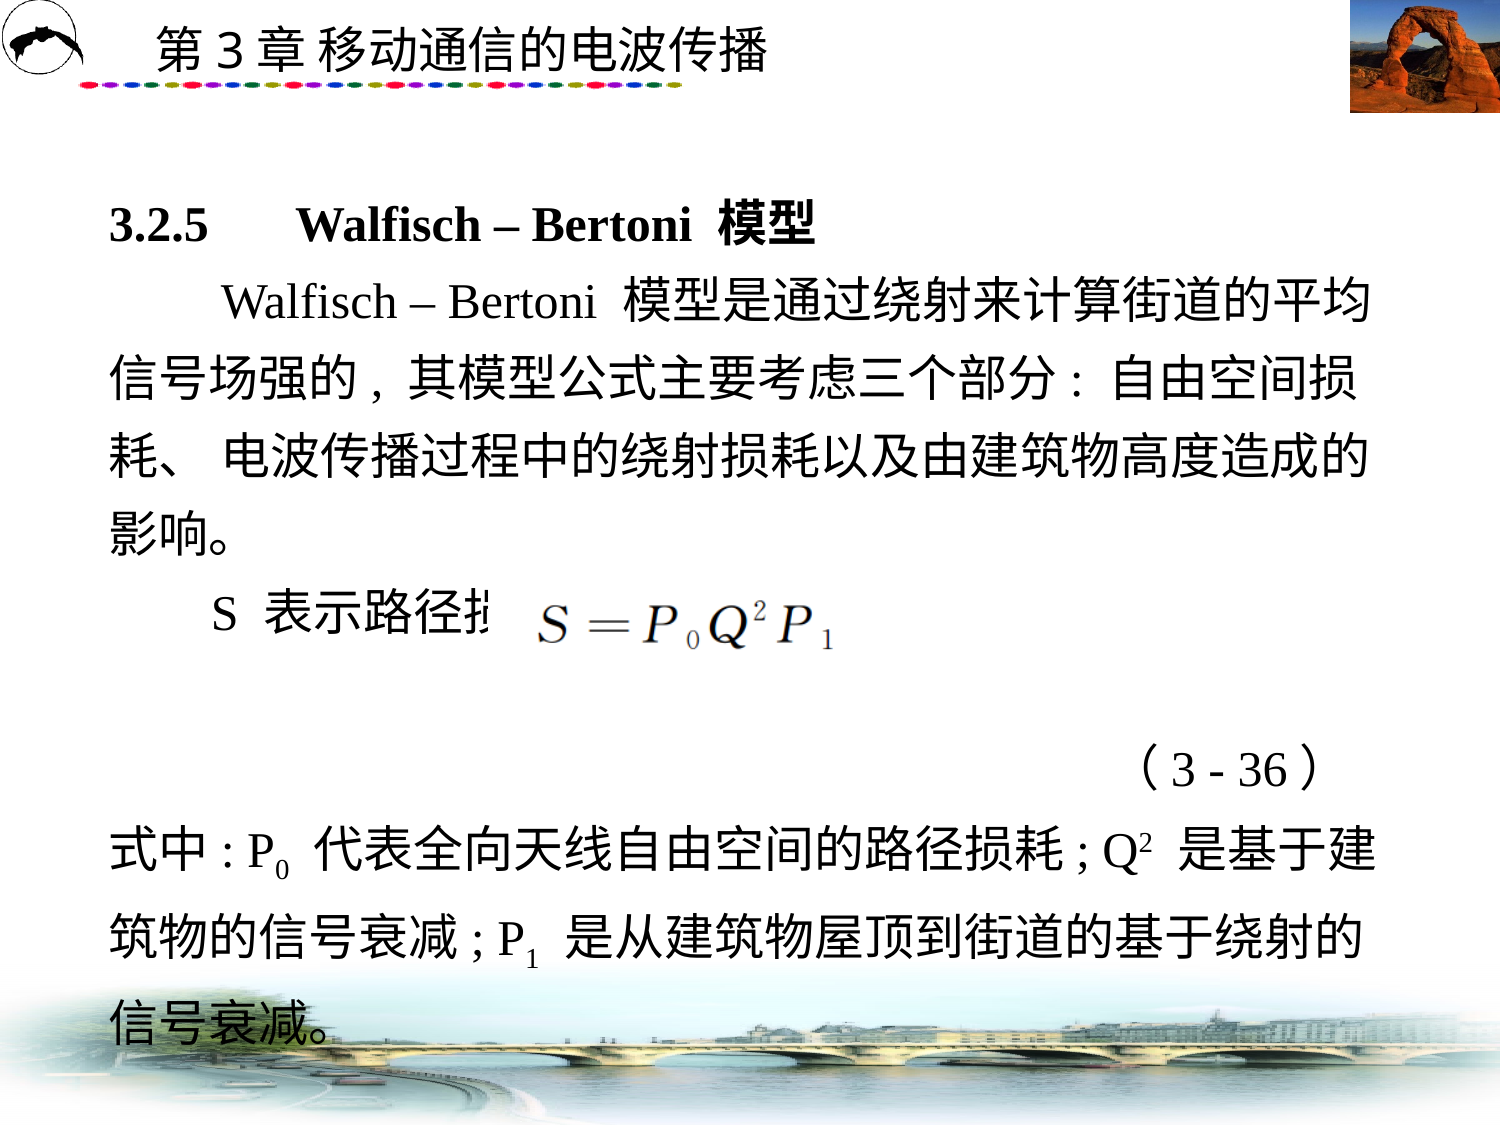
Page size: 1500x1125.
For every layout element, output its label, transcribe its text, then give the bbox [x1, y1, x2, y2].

picture [0, 0, 100, 75]
picture [1350, 0, 1500, 113]
title 3.2.5 Walfisch – Bertoni 模型 Walfisch – Bertoni 模型是通过绕射来计算街道的平均信号场强的, 其模型公式主要考虑三个部分: 自由空间损耗、 电波传播过程中的绕射损耗以及由建筑物高度造成的影响。 S 表示路径损耗, 其计算式为 （3 - 36） 式中: P0 代表全向天线自由空间的路径损耗; Q2 是基于建筑物的信号衰减; P1 是从建筑物屋顶到街道的基于绕射的信号衰减。 [93, 87, 1426, 1013]
picture [74, 78, 691, 91]
picture [0, 962, 1500, 1125]
picture [487, 578, 859, 668]
